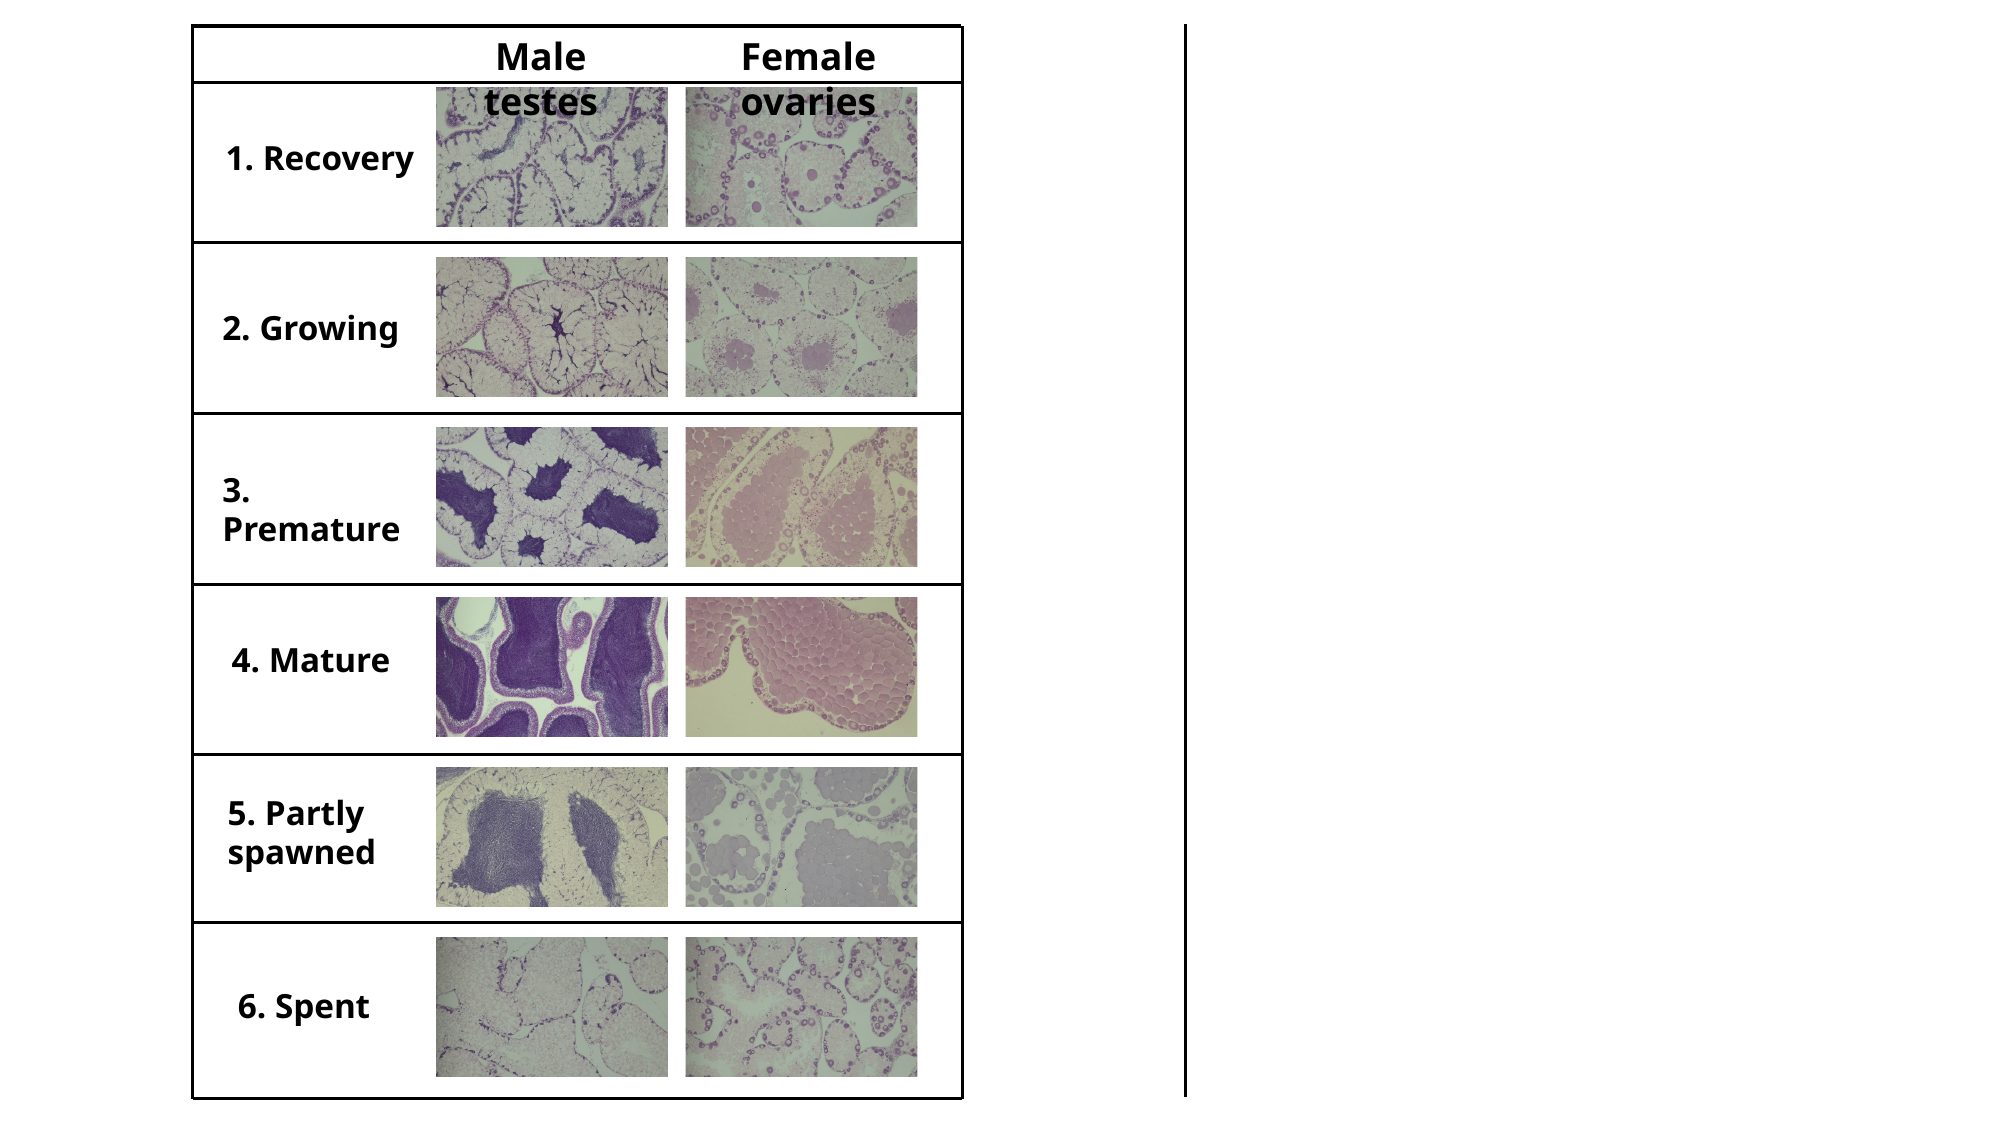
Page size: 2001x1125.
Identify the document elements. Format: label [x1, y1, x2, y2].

text_box [190, 25, 963, 1100]
